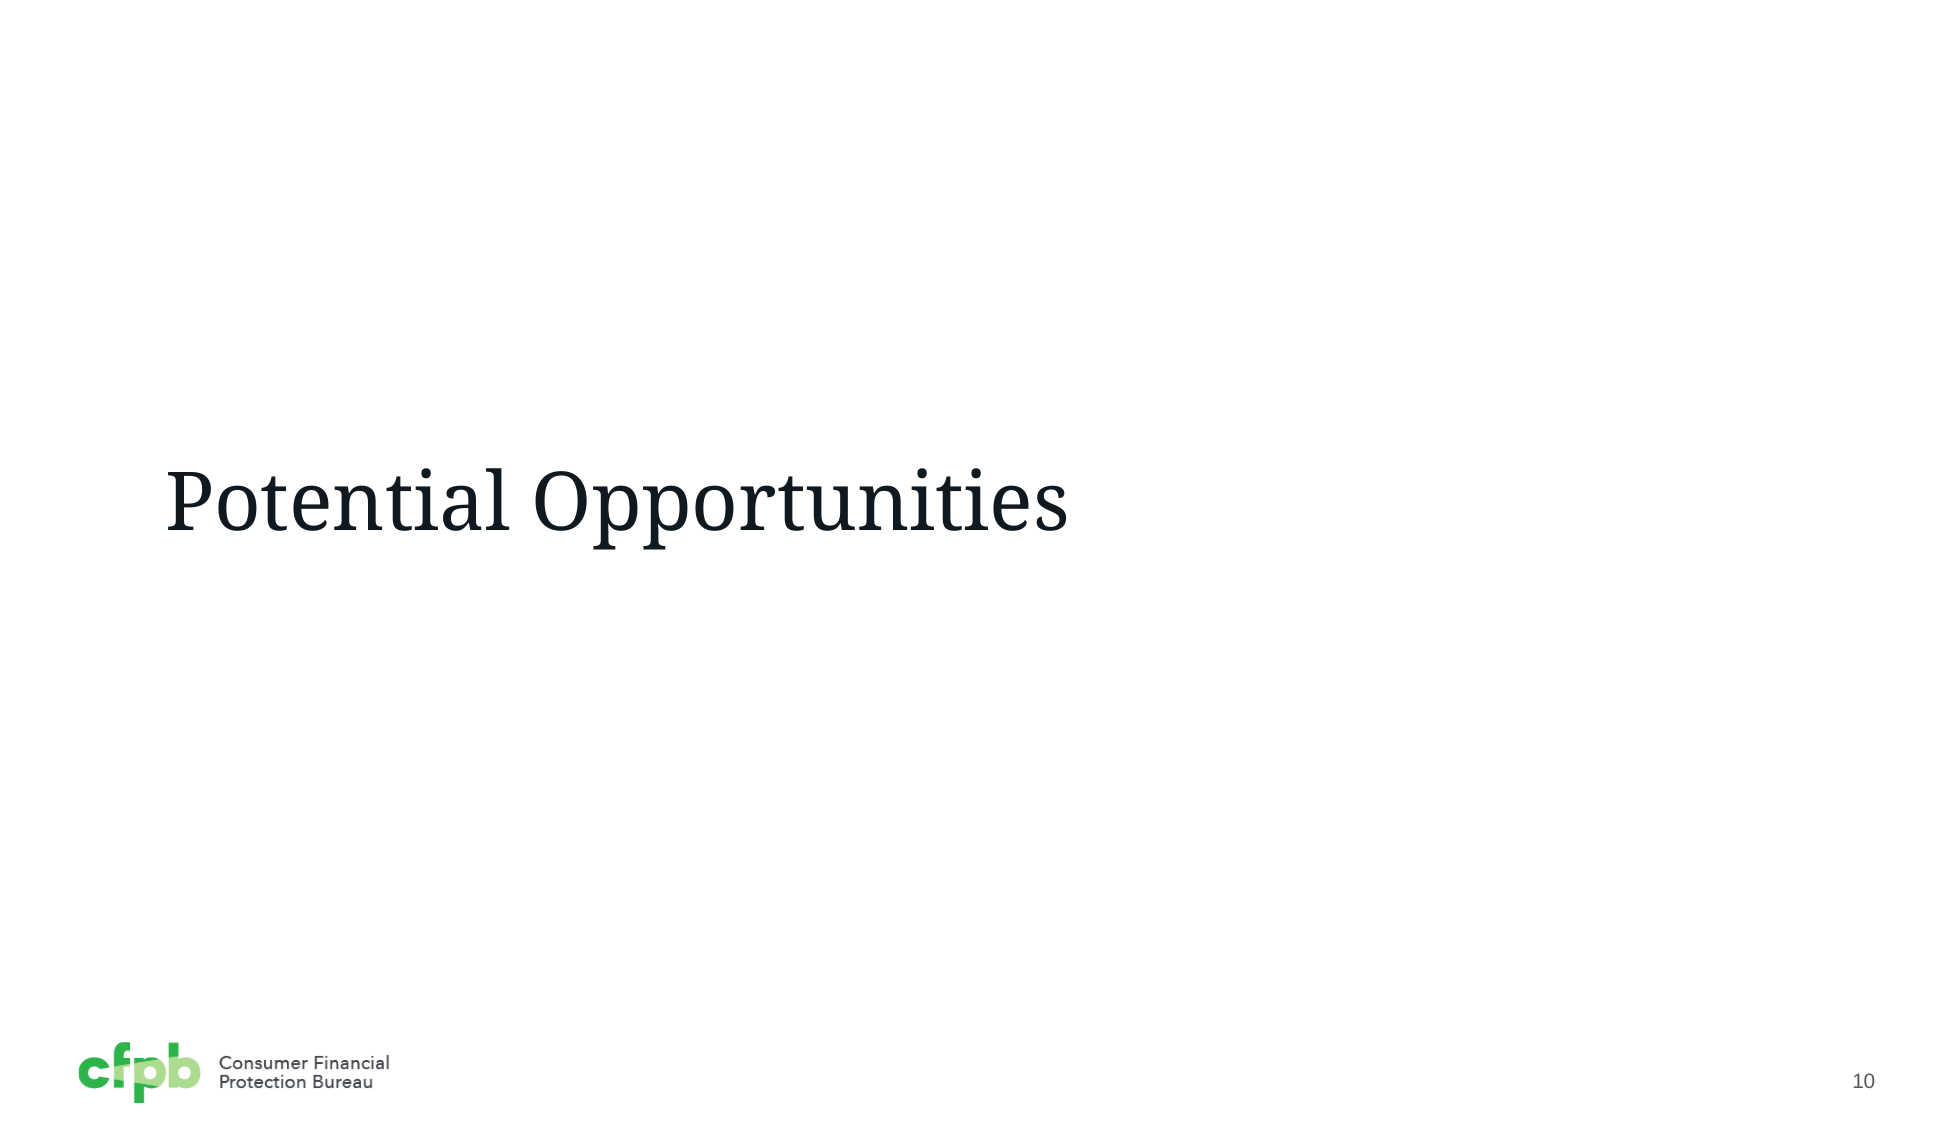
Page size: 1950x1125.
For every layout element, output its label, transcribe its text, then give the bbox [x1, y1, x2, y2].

title Potential Opportunities [150, 412, 1800, 563]
text_box 10 [1679, 1060, 1890, 1106]
picture [78, 1040, 394, 1103]
